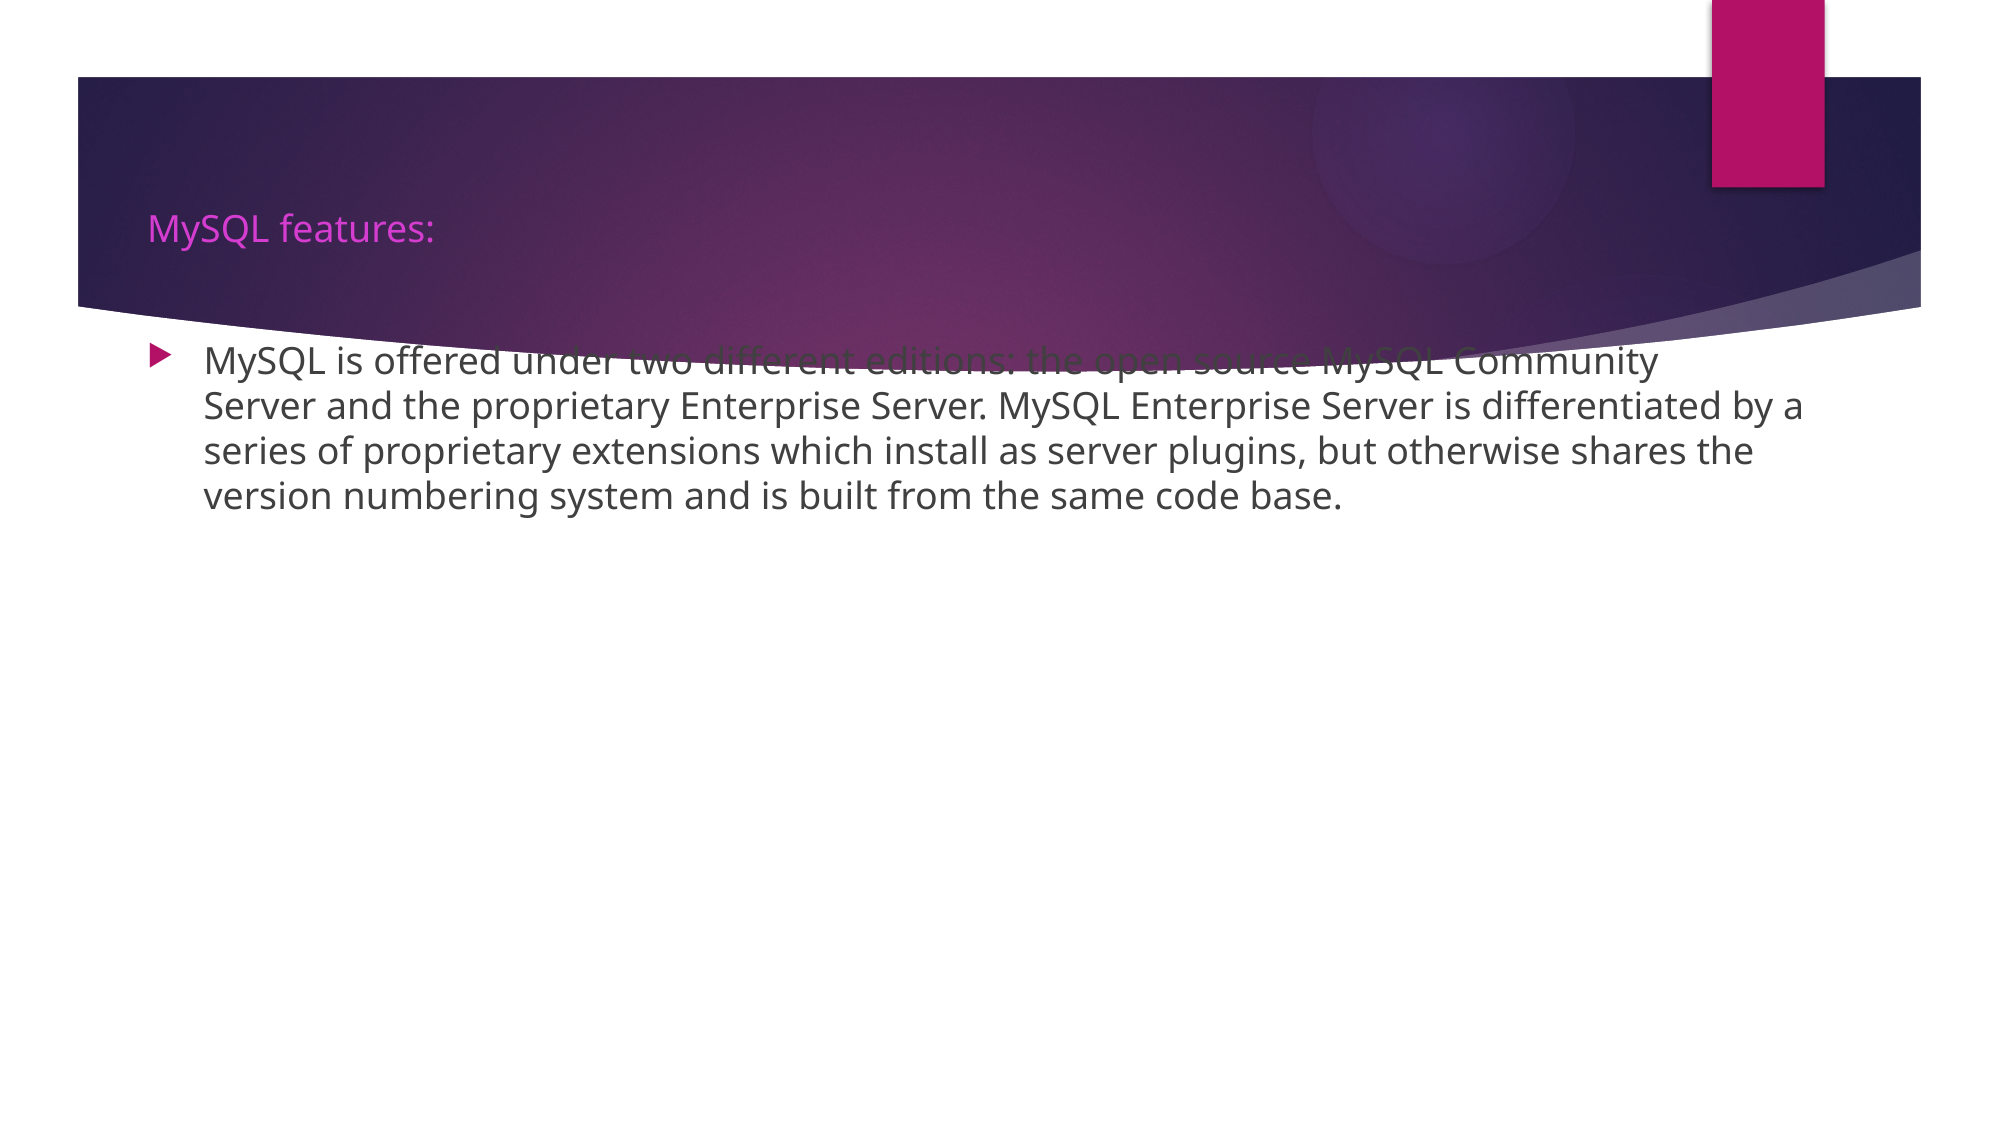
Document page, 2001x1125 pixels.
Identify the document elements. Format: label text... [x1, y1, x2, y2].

list MySQL features: MySQL is offered under two different editions: the open source MySQL Community Server and the proprietary Enterprise Server. MySQL Enterprise Server is differentiated by a series of proprietary extensions which install as server plugins, but otherwise shares the version numbering system and is built from the same code base. [132, 197, 1858, 912]
